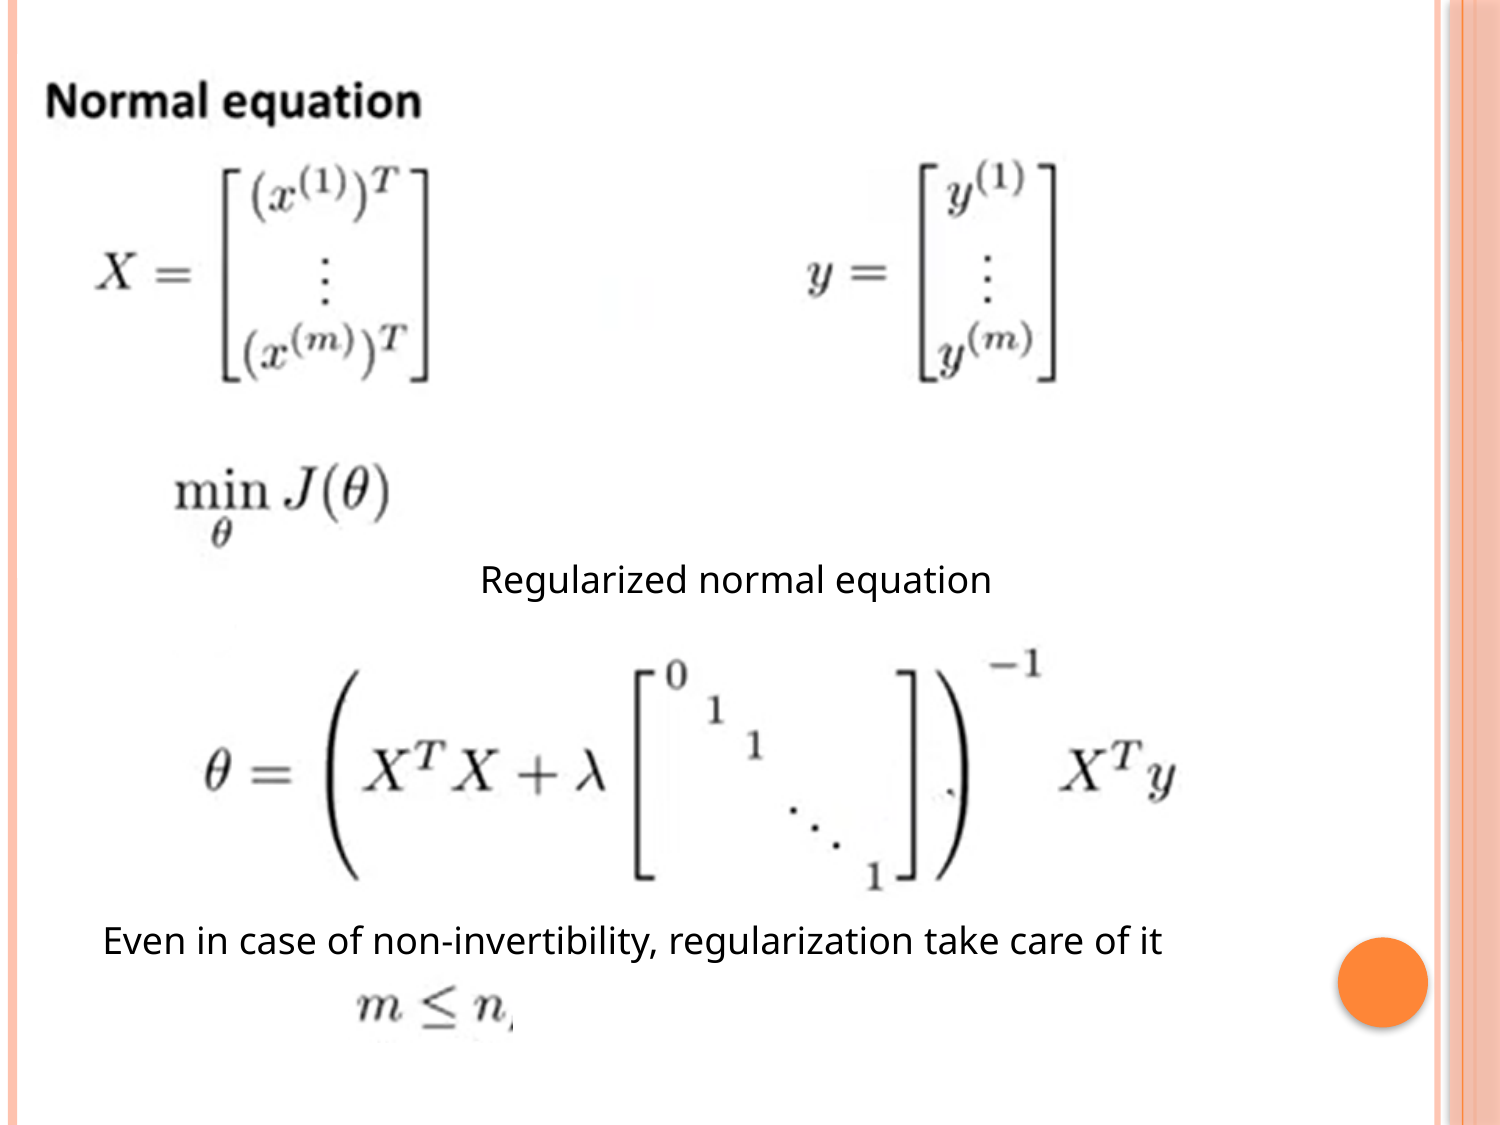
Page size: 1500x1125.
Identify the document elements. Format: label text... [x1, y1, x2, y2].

text_box Regularized normal equation [464, 588, 1008, 606]
picture [170, 609, 1189, 901]
picture [347, 970, 513, 1044]
picture [17, 53, 1139, 579]
text_box Even in case of non-invertibility, regularization take care of it [87, 910, 1179, 970]
